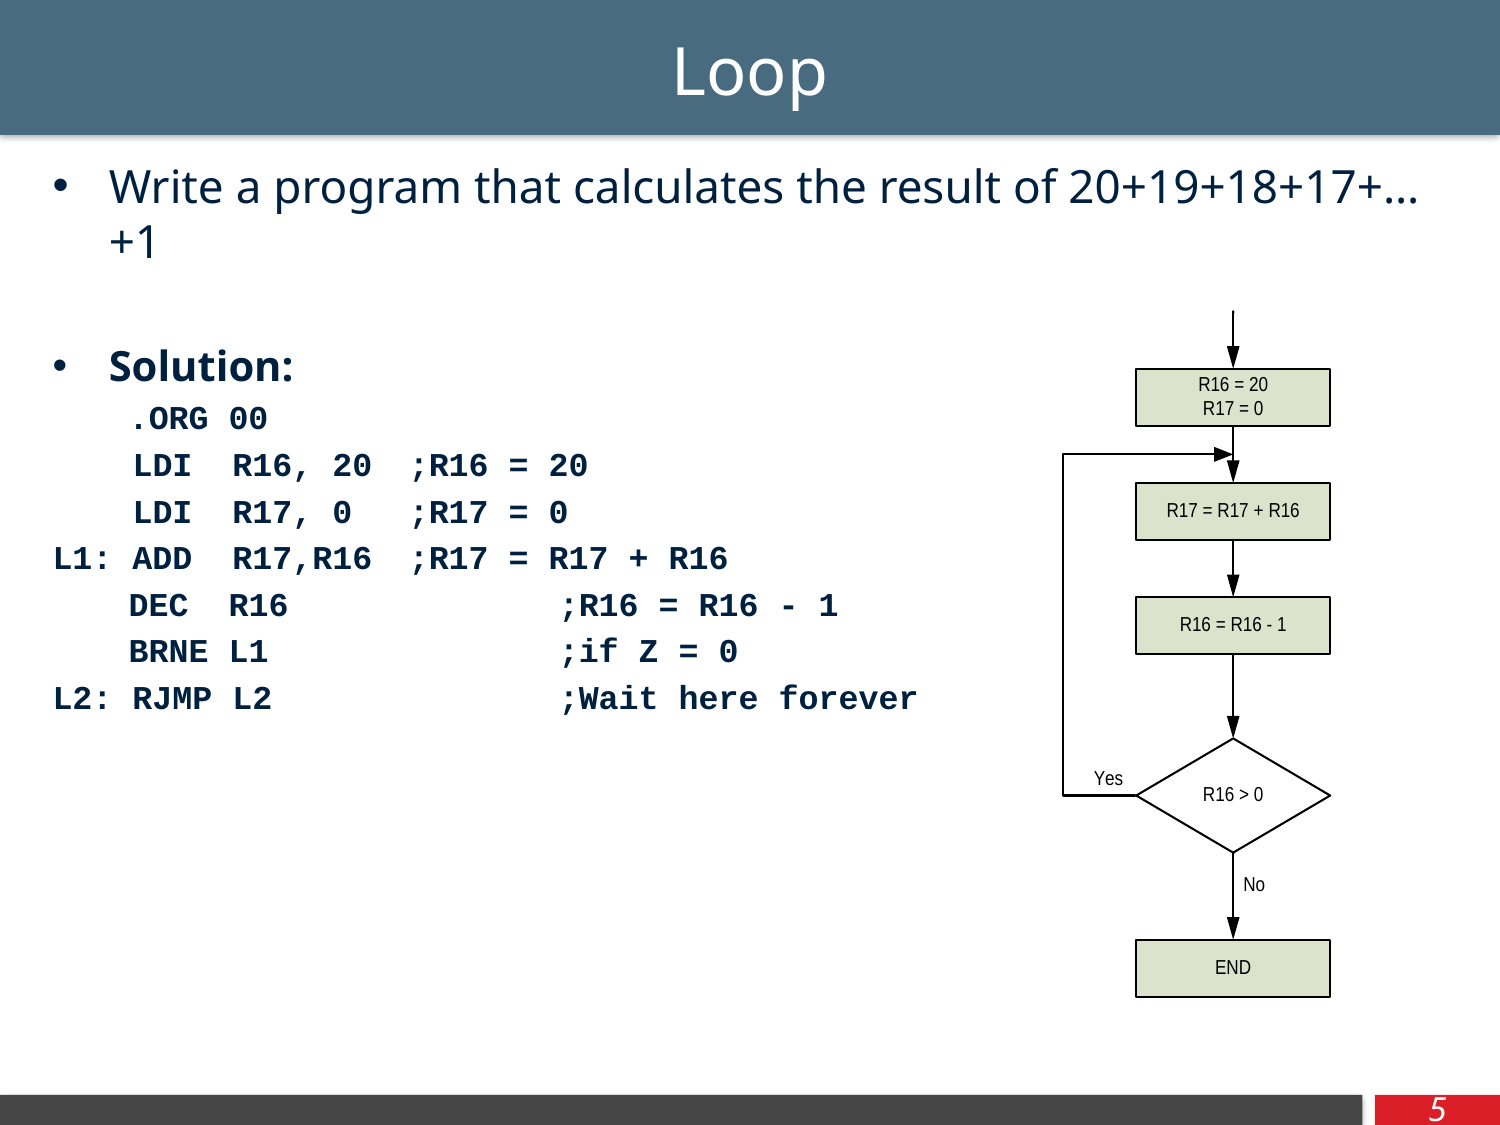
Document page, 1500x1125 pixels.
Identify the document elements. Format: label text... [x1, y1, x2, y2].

title Loop [37, 12, 1463, 125]
list Write a program that calculates the result of 20+19+18+17+…+1 Solution: .ORG 00 LDI R16, 20 ;R16 = 20 LDI R17, 0 ;R17 = 0 L1: ADD R17,R16 ;R17 = R17 + R16 DEC R16 ;R16 = R16 - 1 BRNE L1 ;if Z = 0 L2: RJMP L2 ;Wait here forever [37, 149, 1463, 1088]
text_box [1041, 285, 1407, 1002]
